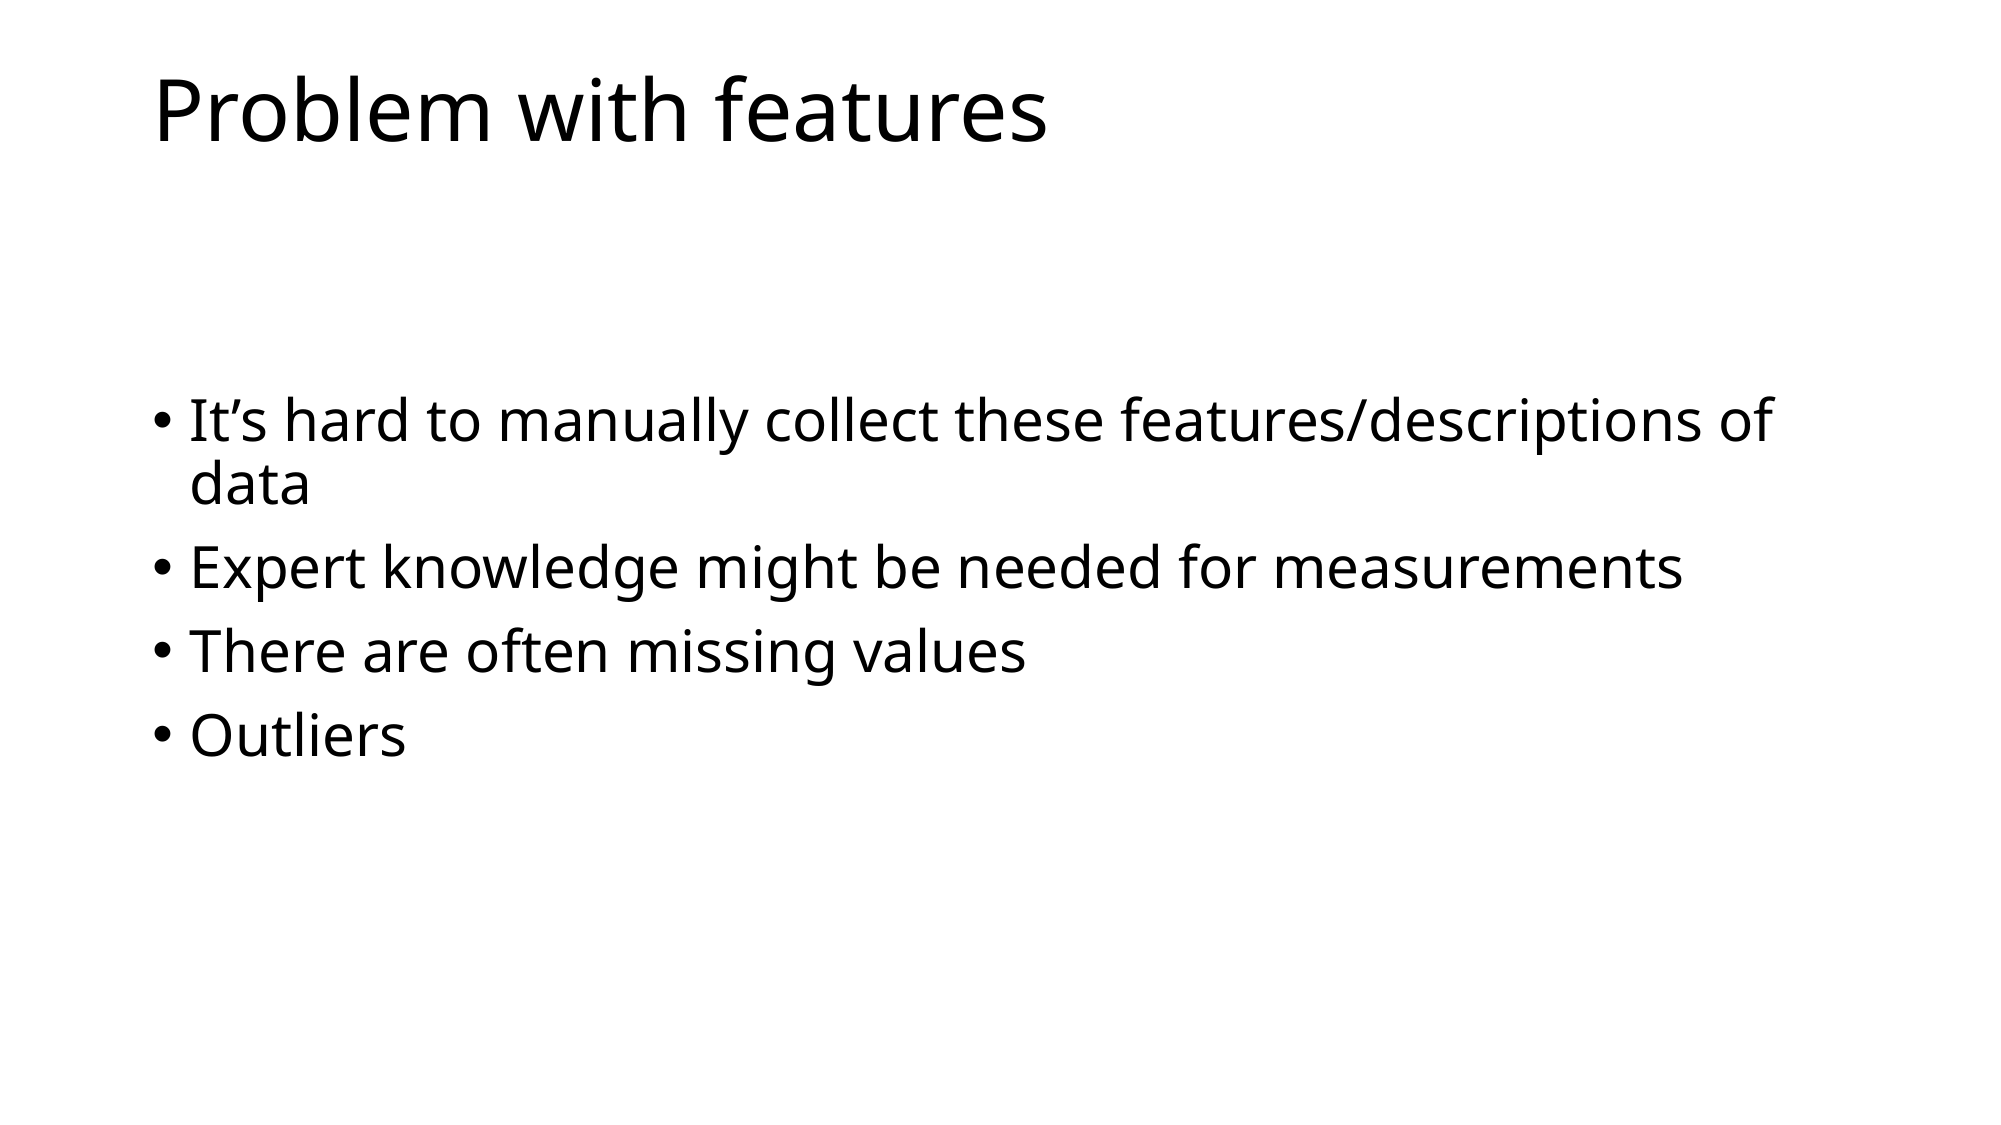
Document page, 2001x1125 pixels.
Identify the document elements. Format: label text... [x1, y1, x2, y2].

title Problem with features [137, 59, 1863, 169]
list It’s hard to manually collect these features/descriptions of data Expert knowledge might be needed for measurements There are often missing values Outliers [137, 383, 1863, 1014]
